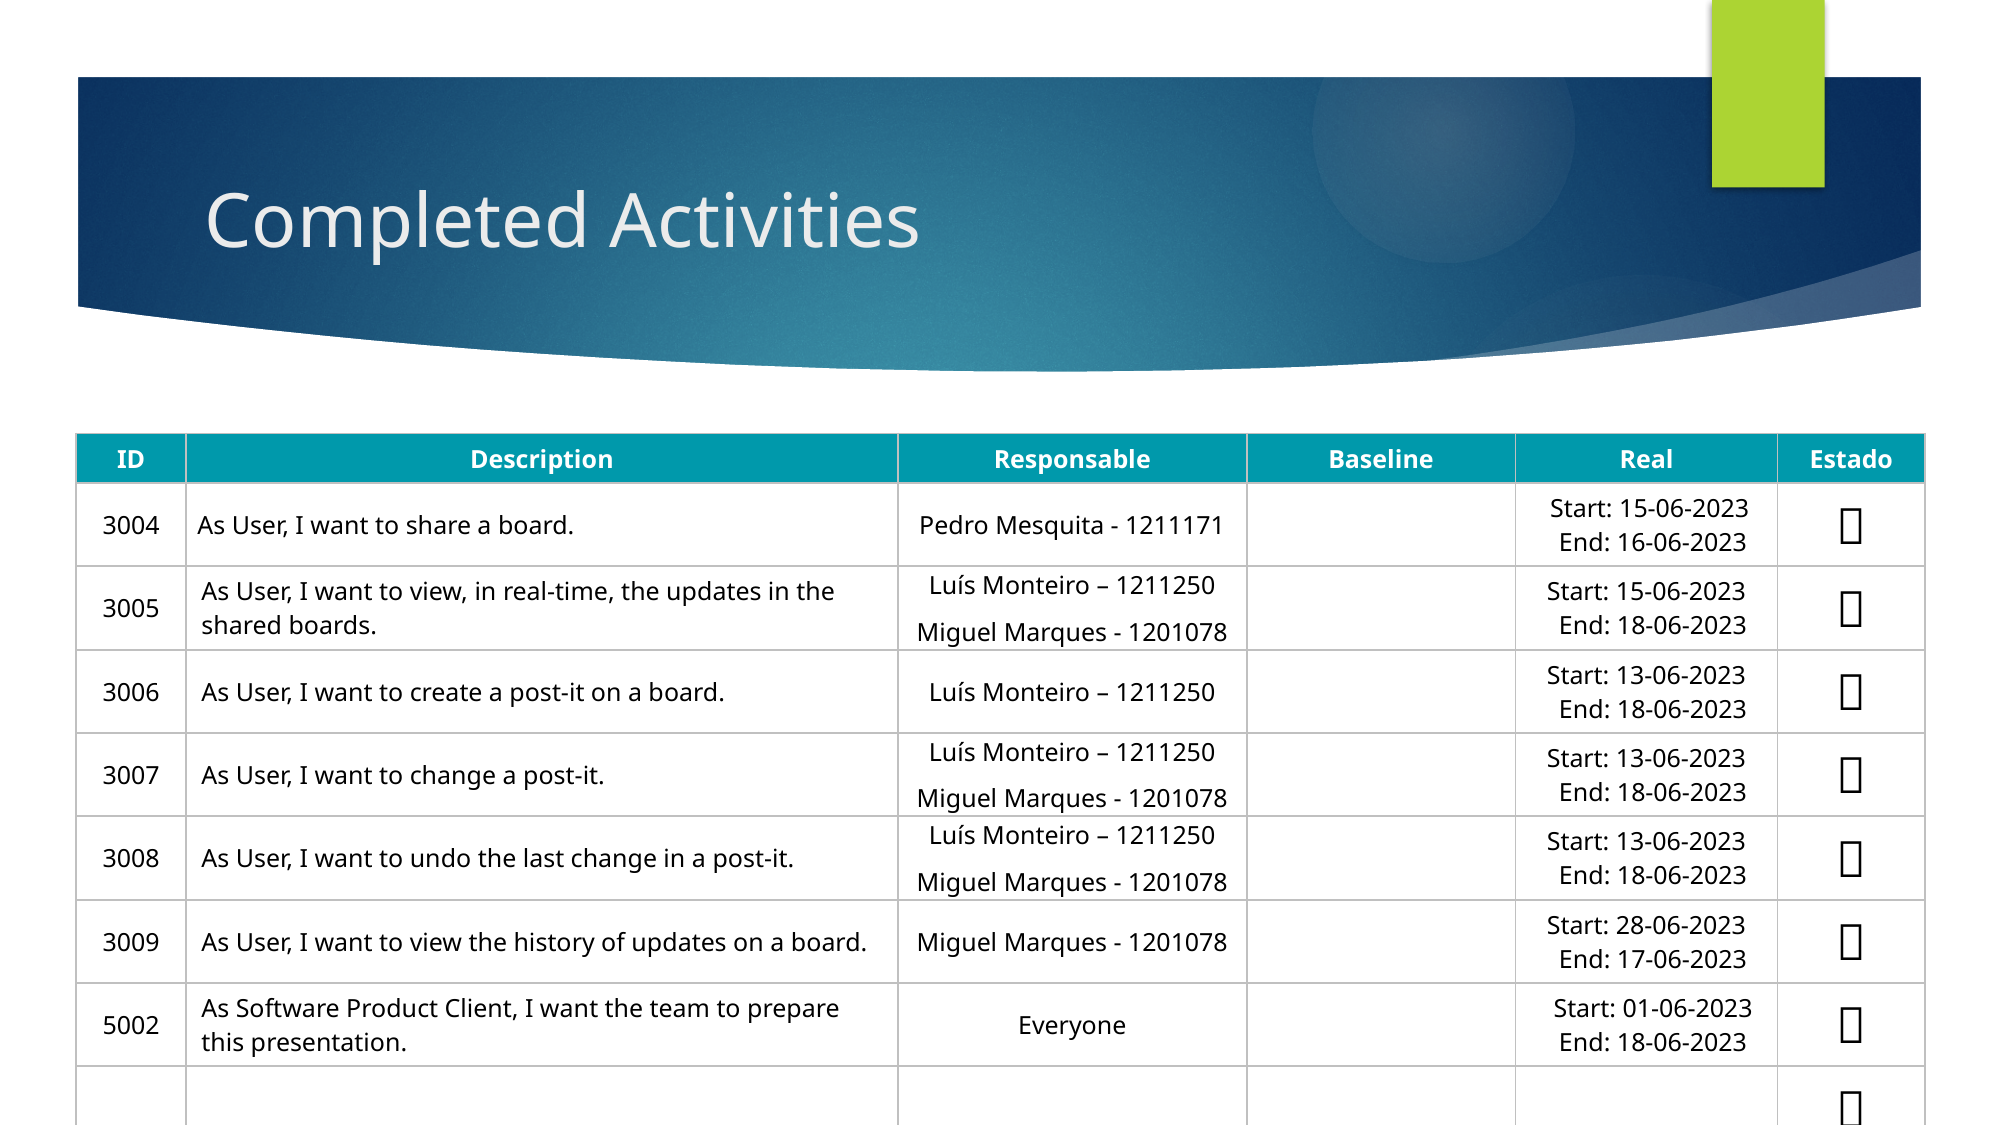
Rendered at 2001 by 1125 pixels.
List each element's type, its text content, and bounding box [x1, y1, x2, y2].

table_header ID [77, 434, 185, 482]
table_cell  [1778, 901, 1924, 982]
title Completed Activities [189, 159, 1627, 276]
table_header Real [1516, 434, 1777, 482]
table_cell [1248, 1067, 1515, 1125]
table_cell [1248, 651, 1515, 732]
table_cell Everyone [899, 984, 1246, 1065]
table_cell Start: 28-06-2023 End: 17-06-2023 [1516, 901, 1777, 982]
table_cell Luís Monteiro – 1211250 Miguel Marques - 1201078 [899, 817, 1246, 899]
table_cell Start: 15-06-2023 End: 16-06-2023 [1516, 484, 1777, 565]
table_cell [1248, 901, 1515, 982]
table_cell As User, I want to view the history of updates on a board. [187, 901, 897, 982]
table_cell As User, I want to share a board. [187, 484, 897, 565]
table_cell 3008 [77, 817, 185, 899]
table_cell 3009 [77, 901, 185, 982]
table_header Description [187, 434, 897, 482]
table_cell Start: 13-06-2023 End: 18-06-2023 [1516, 817, 1777, 899]
table_cell Luís Monteiro – 1211250 Miguel Marques - 1201078 [899, 734, 1246, 815]
table_header Estado [1778, 434, 1924, 482]
table_cell  [1778, 984, 1924, 1065]
table_cell Luís Monteiro – 1211250 Miguel Marques - 1201078 [899, 567, 1246, 649]
table_cell Pedro Mesquita - 1211171 [899, 484, 1246, 565]
table_cell 5002 [77, 984, 185, 1065]
table_cell  [1778, 484, 1924, 565]
table_cell As Software Product Client, I want the team to prepare this presentation. [187, 984, 897, 1065]
table_cell  [1778, 1067, 1924, 1125]
table_cell Luís Monteiro – 1211250 [899, 651, 1246, 732]
table_cell [1248, 567, 1515, 649]
table_cell [899, 1067, 1246, 1125]
table_cell  [1778, 734, 1924, 815]
table_cell 3006 [77, 651, 185, 732]
table_cell  [1778, 651, 1924, 732]
table_cell As User, I want to create a post-it on a board. [187, 651, 897, 732]
table_cell [1516, 1067, 1777, 1125]
table_cell 3004 [77, 484, 185, 565]
table_cell Start: 15-06-2023 End: 18-06-2023 [1516, 567, 1777, 649]
table_cell As User, I want to view, in real-time, the updates in the shared boards. [187, 567, 897, 649]
table_cell Start: 13-06-2023 End: 18-06-2023 [1516, 651, 1777, 732]
table_cell Miguel Marques - 1201078 [899, 901, 1246, 982]
table_cell Start: 13-06-2023 End: 18-06-2023 [1516, 734, 1777, 815]
table_cell  [1778, 567, 1924, 649]
table_cell [187, 1067, 897, 1125]
table_cell Start: 01-06-2023 End: 18-06-2023 [1516, 984, 1777, 1065]
table_cell [1248, 484, 1515, 565]
table_cell [1248, 984, 1515, 1065]
table_cell As User, I want to undo the last change in a post-it. [187, 817, 897, 899]
table_cell As User, I want to change a post-it. [187, 734, 897, 815]
table_header Baseline [1248, 434, 1515, 482]
table_cell 3007 [77, 734, 185, 815]
table_cell [1248, 817, 1515, 899]
table_cell [1248, 734, 1515, 815]
table_cell [77, 1067, 185, 1125]
table_header Responsable [899, 434, 1246, 482]
table_cell  [1778, 817, 1924, 899]
table_cell 3005 [77, 567, 185, 649]
